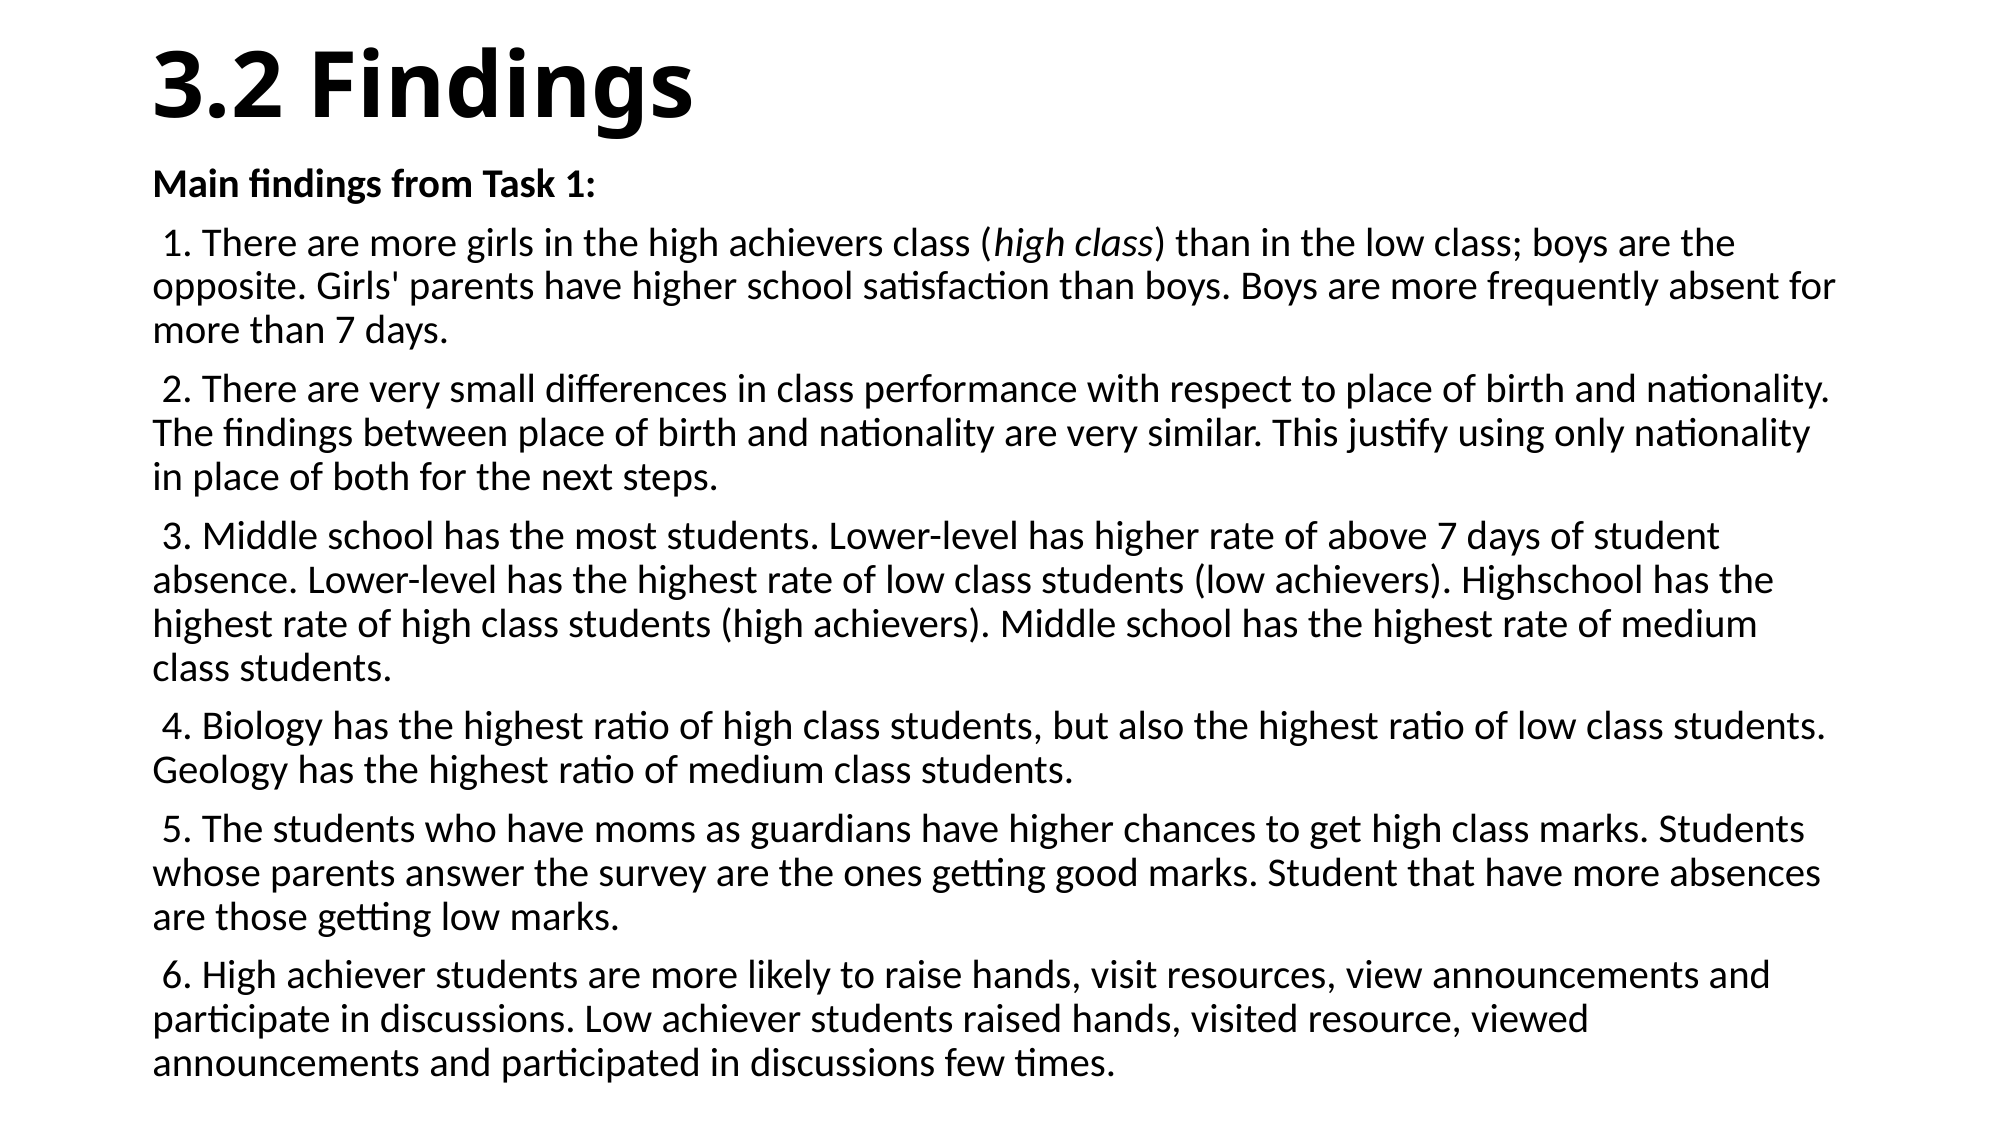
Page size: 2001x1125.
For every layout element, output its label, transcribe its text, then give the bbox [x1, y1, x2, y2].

title 3.2 Findings [137, 0, 1863, 154]
list Main findings from Task 1: 1. There are more girls in the high achievers class (high class) than in the low class; boys are the opposite. Girls' parents have higher school satisfaction than boys. Boys are more frequently absent for more than 7 days. 2. There are very small differences in class performance with respect to place of birth and nationality. The findings between place of birth and nationality are very similar. This justify using only nationality in place of both for the next steps. 3. Middle school has the most students. Lower-level has higher rate of above 7 days of student absence. Lower-level has the highest rate of low class students (low achievers). Highschool has the highest rate of high class students (high achievers). Middle school has the highest rate of medium class students. 4. Biology has the highest ratio of high class students, but also the highest ratio of low class students. Geology has the highest ratio of medium class students. 5. The students who have moms as guardians have higher chances to get high class marks. Students whose parents answer the survey are the ones getting good marks. Student that have more absences are those getting low marks. 6. High achiever students are more likely to raise hands, visit resources, view announcements and participate in discussions. Low achiever students raised hands, visited resource, viewed announcements and participated in discussions few times. [137, 154, 1863, 1105]
